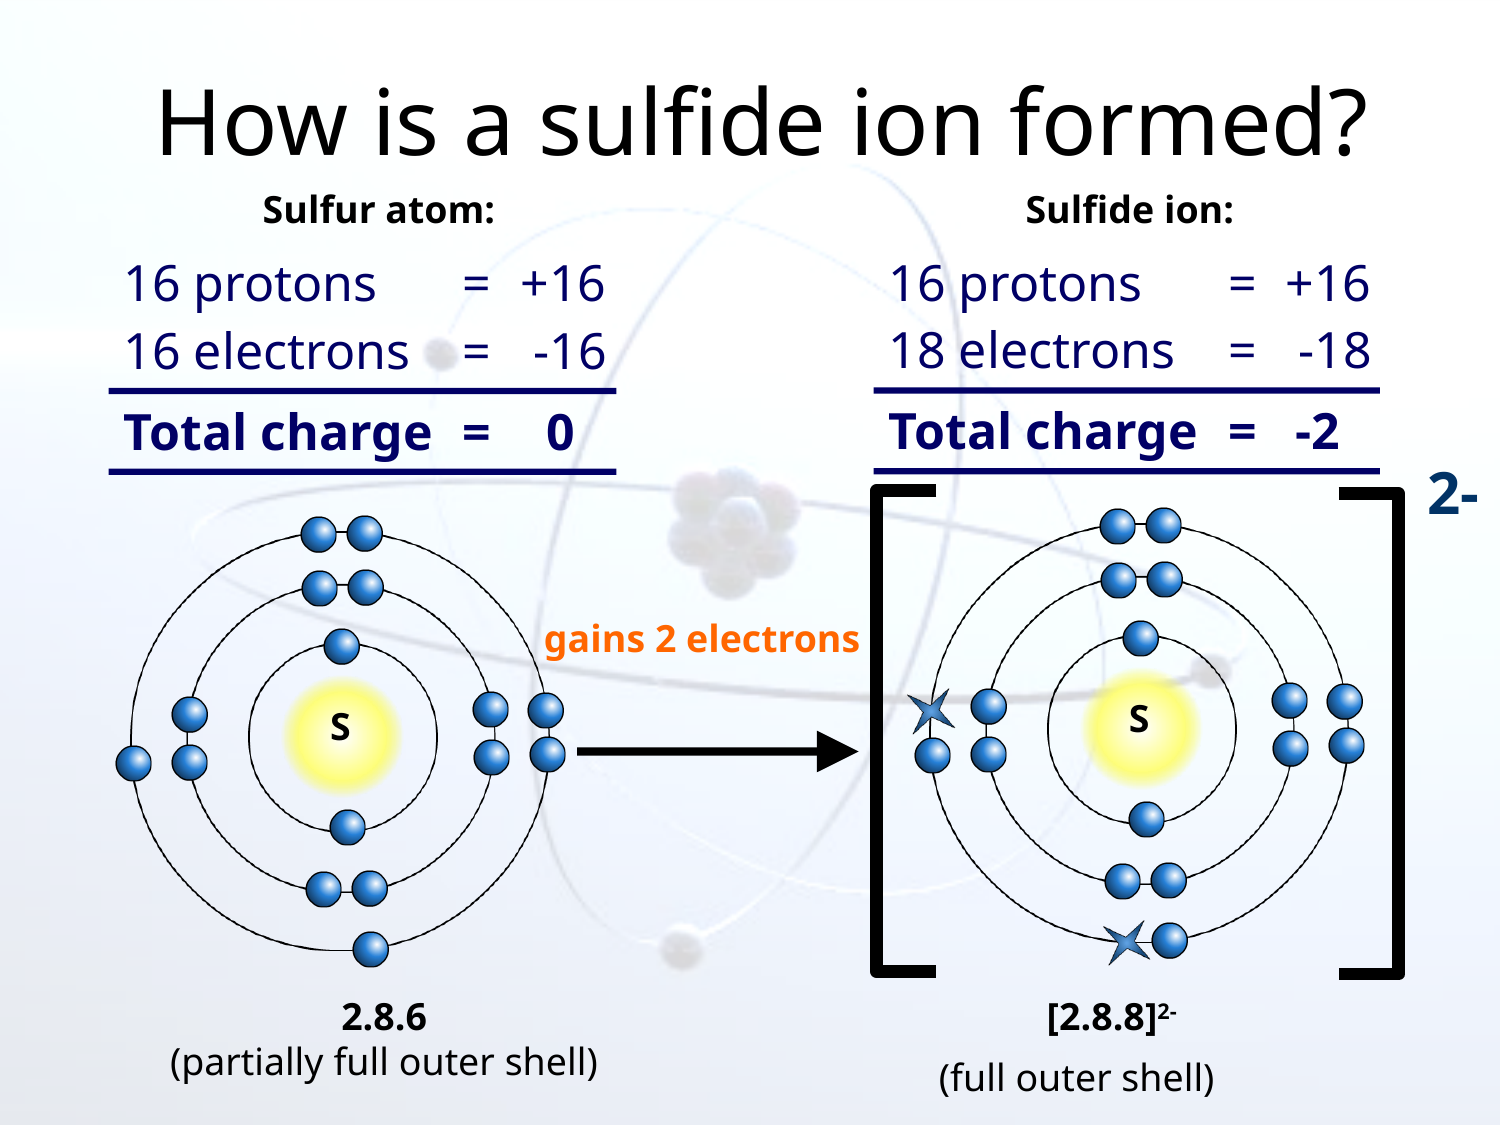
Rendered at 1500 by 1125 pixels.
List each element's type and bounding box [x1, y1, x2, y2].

text_box [917, 985, 1252, 1108]
text_box [875, 490, 1399, 975]
text_box [108, 390, 642, 472]
picture [0, 0, 1500, 1125]
text_box [523, 607, 882, 752]
text_box [114, 514, 567, 969]
text_box [901, 506, 1365, 968]
text_box [873, 390, 1407, 472]
